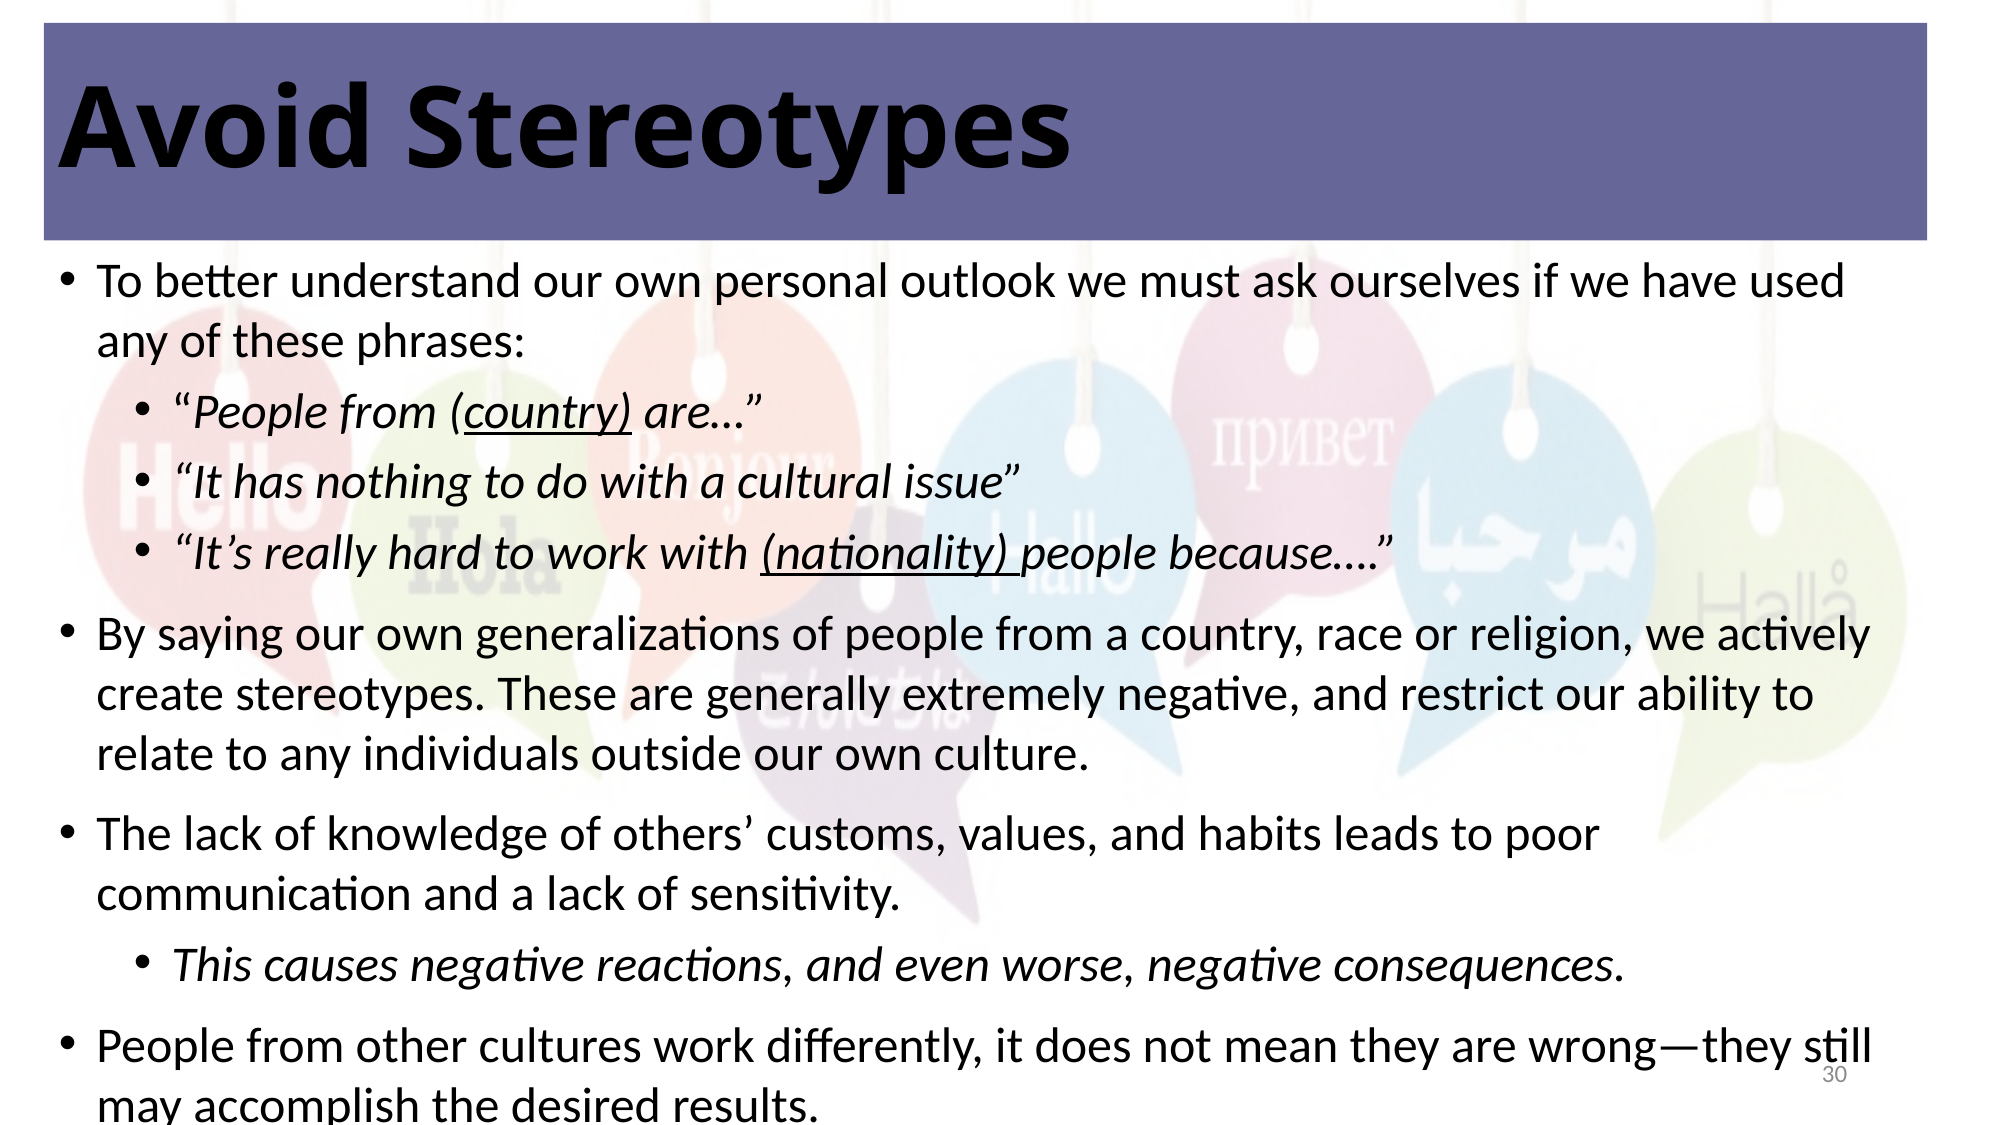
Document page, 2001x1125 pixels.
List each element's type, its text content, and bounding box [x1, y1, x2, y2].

list To better understand our own personal outlook we must ask ourselves if we have used any of these phrases: “People from (country) are…” “It has nothing to do with a cultural issue” “It’s really hard to work with (nationality) people because….” By saying our own generalizations of people from a country, race or religion, we actively create stereotypes. These are generally extremely negative, and restrict our ability to relate to any individuals outside our own culture. The lack of knowledge of others’ customs, values, and habits leads to poor communication and a lack of sensitivity. This causes negative reactions, and even worse, negative consequences. People from other cultures work differently, it does not mean they are wrong—they still may accomplish the desired results. [43, 240, 1928, 1125]
slide_number 30 [1412, 1042, 1863, 1103]
title Avoid Stereotypes [43, 22, 1928, 240]
